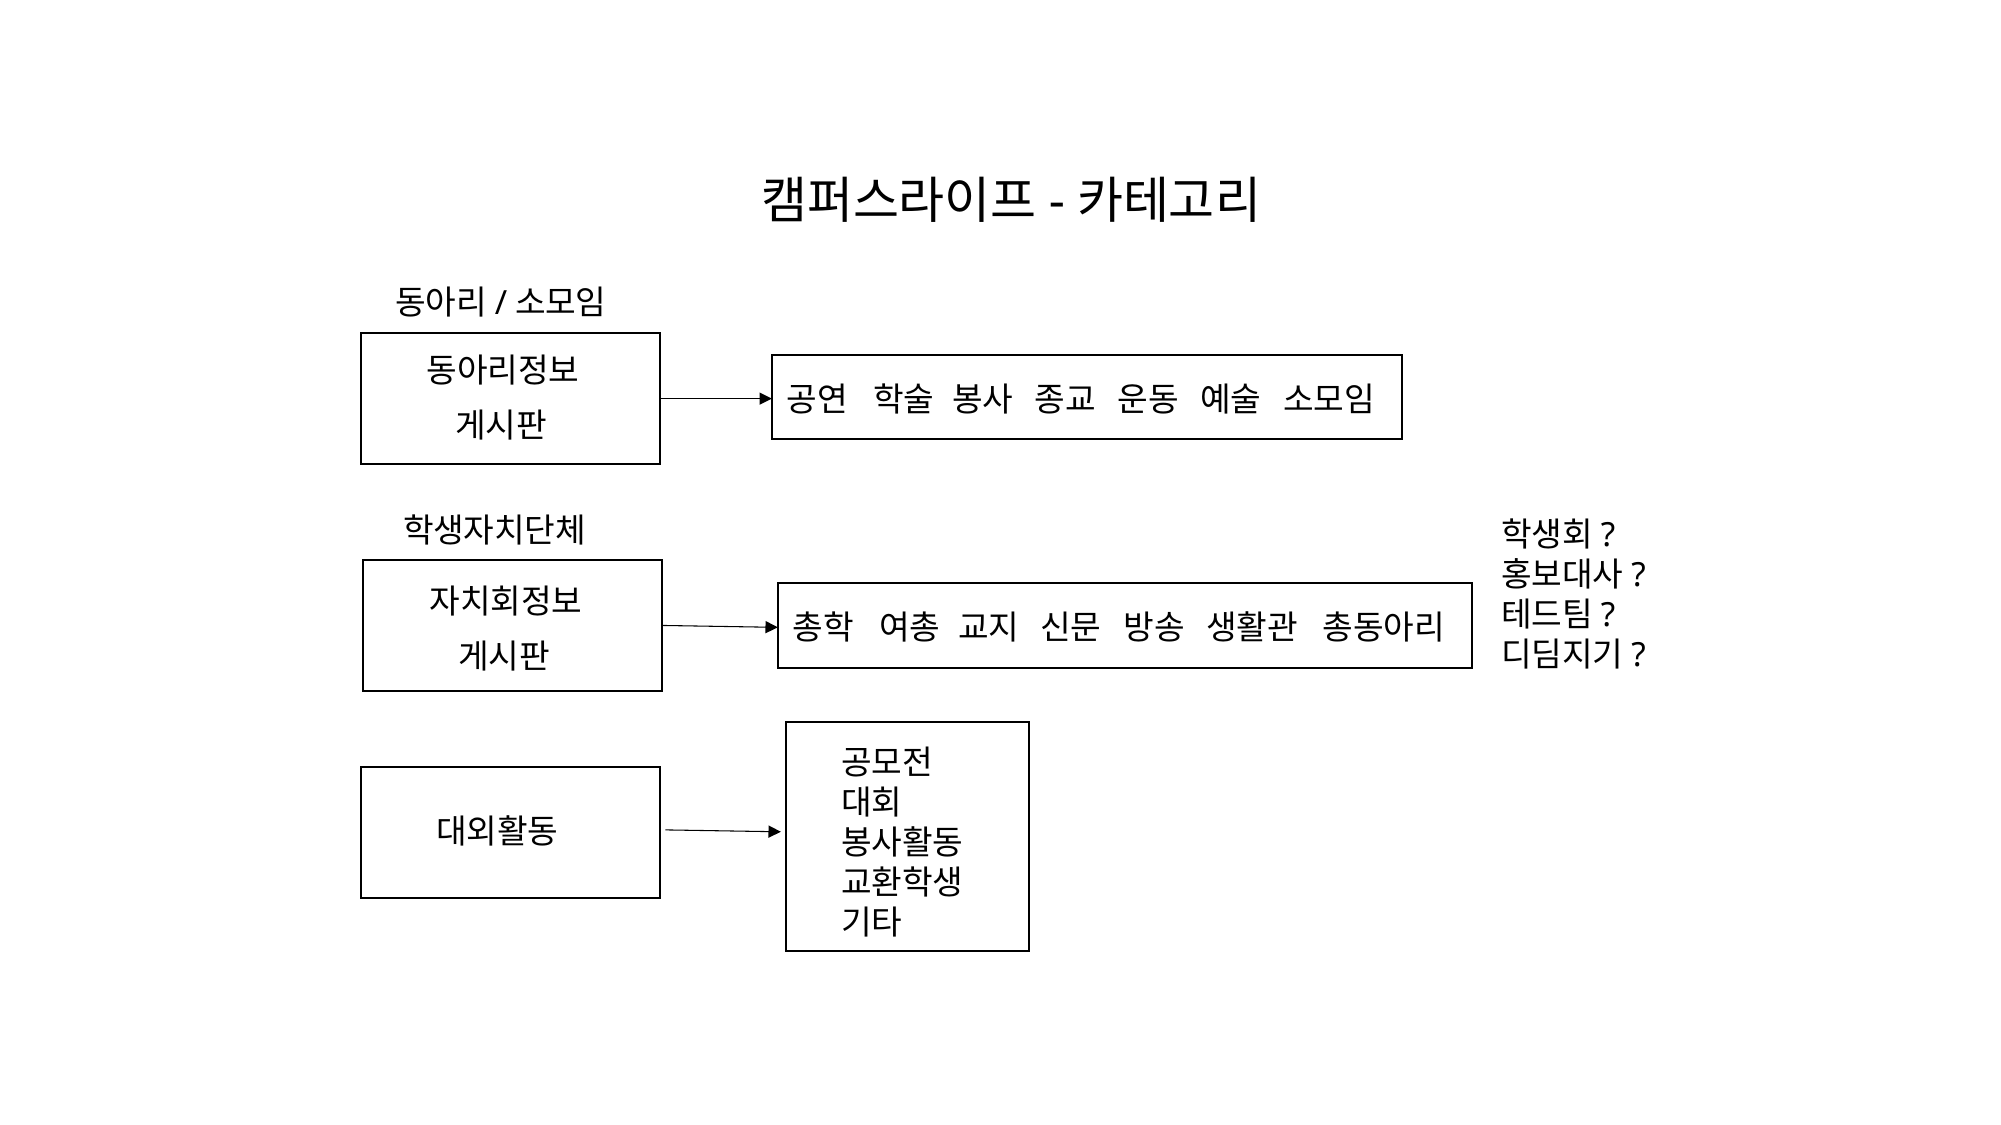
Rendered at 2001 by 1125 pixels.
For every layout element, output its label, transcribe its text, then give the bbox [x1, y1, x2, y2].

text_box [361, 722, 1029, 952]
text_box 학생회? 홍보대사? 테드팀? 디딤지기? [1486, 506, 1676, 681]
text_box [361, 273, 1402, 464]
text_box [363, 501, 1472, 691]
text_box 캠퍼스라이프-카테고리 [746, 161, 1321, 236]
